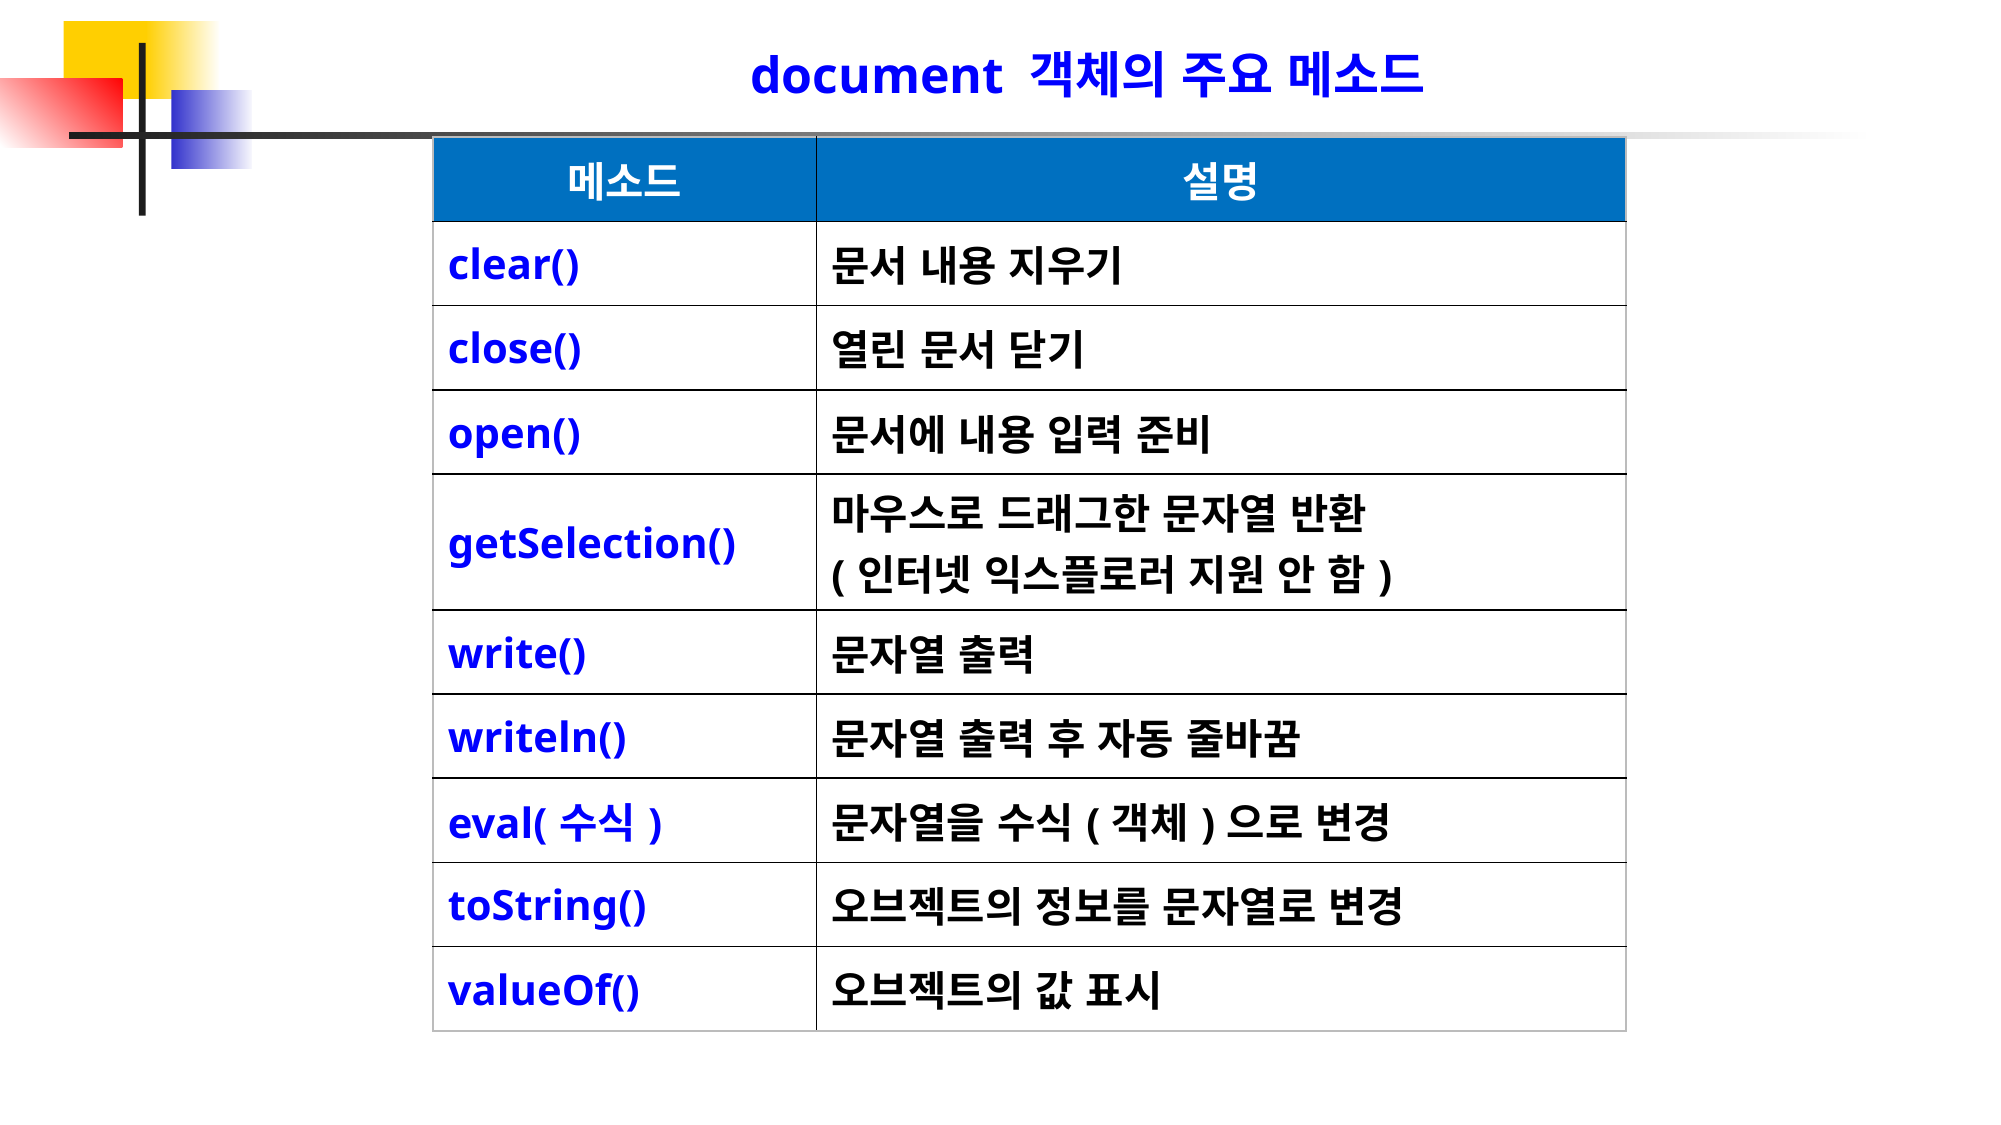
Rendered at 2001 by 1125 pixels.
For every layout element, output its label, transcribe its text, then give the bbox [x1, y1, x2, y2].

table_header 메소드 [434, 138, 816, 221]
table_cell 문자열 출력 [817, 611, 1625, 693]
table_cell valueOf() [434, 947, 816, 1030]
table_cell 문서 내용 지우기 [817, 222, 1625, 305]
table_cell 문서에 내용 입력 준비 [817, 391, 1625, 473]
text_box document 객체의 주요 메소드 [735, 36, 1441, 111]
table_cell 문자열 출력 후 자동 줄바꿈 [817, 695, 1625, 777]
table_cell 마우스로 드래그한 문자열 반환 (인터넷 익스플로러 지원 안 함) [817, 475, 1625, 609]
table_cell getSelection() [434, 475, 816, 609]
table_cell open() [434, 391, 816, 473]
table_cell 오브젝트의 정보를 문자열로 변경 [817, 863, 1625, 946]
table_cell eval(수식) [434, 779, 816, 862]
table_cell write() [434, 611, 816, 693]
table_cell toString() [434, 863, 816, 946]
table_cell writeln() [434, 695, 816, 777]
table_cell 문자열을 수식(객체)으로 변경 [817, 779, 1625, 862]
table_cell close() [434, 306, 816, 389]
table_header 설명 [817, 138, 1625, 221]
table_cell 오브젝트의 값 표시 [817, 947, 1625, 1030]
table_cell clear() [434, 222, 816, 305]
table_cell 열린 문서 닫기 [817, 306, 1625, 389]
